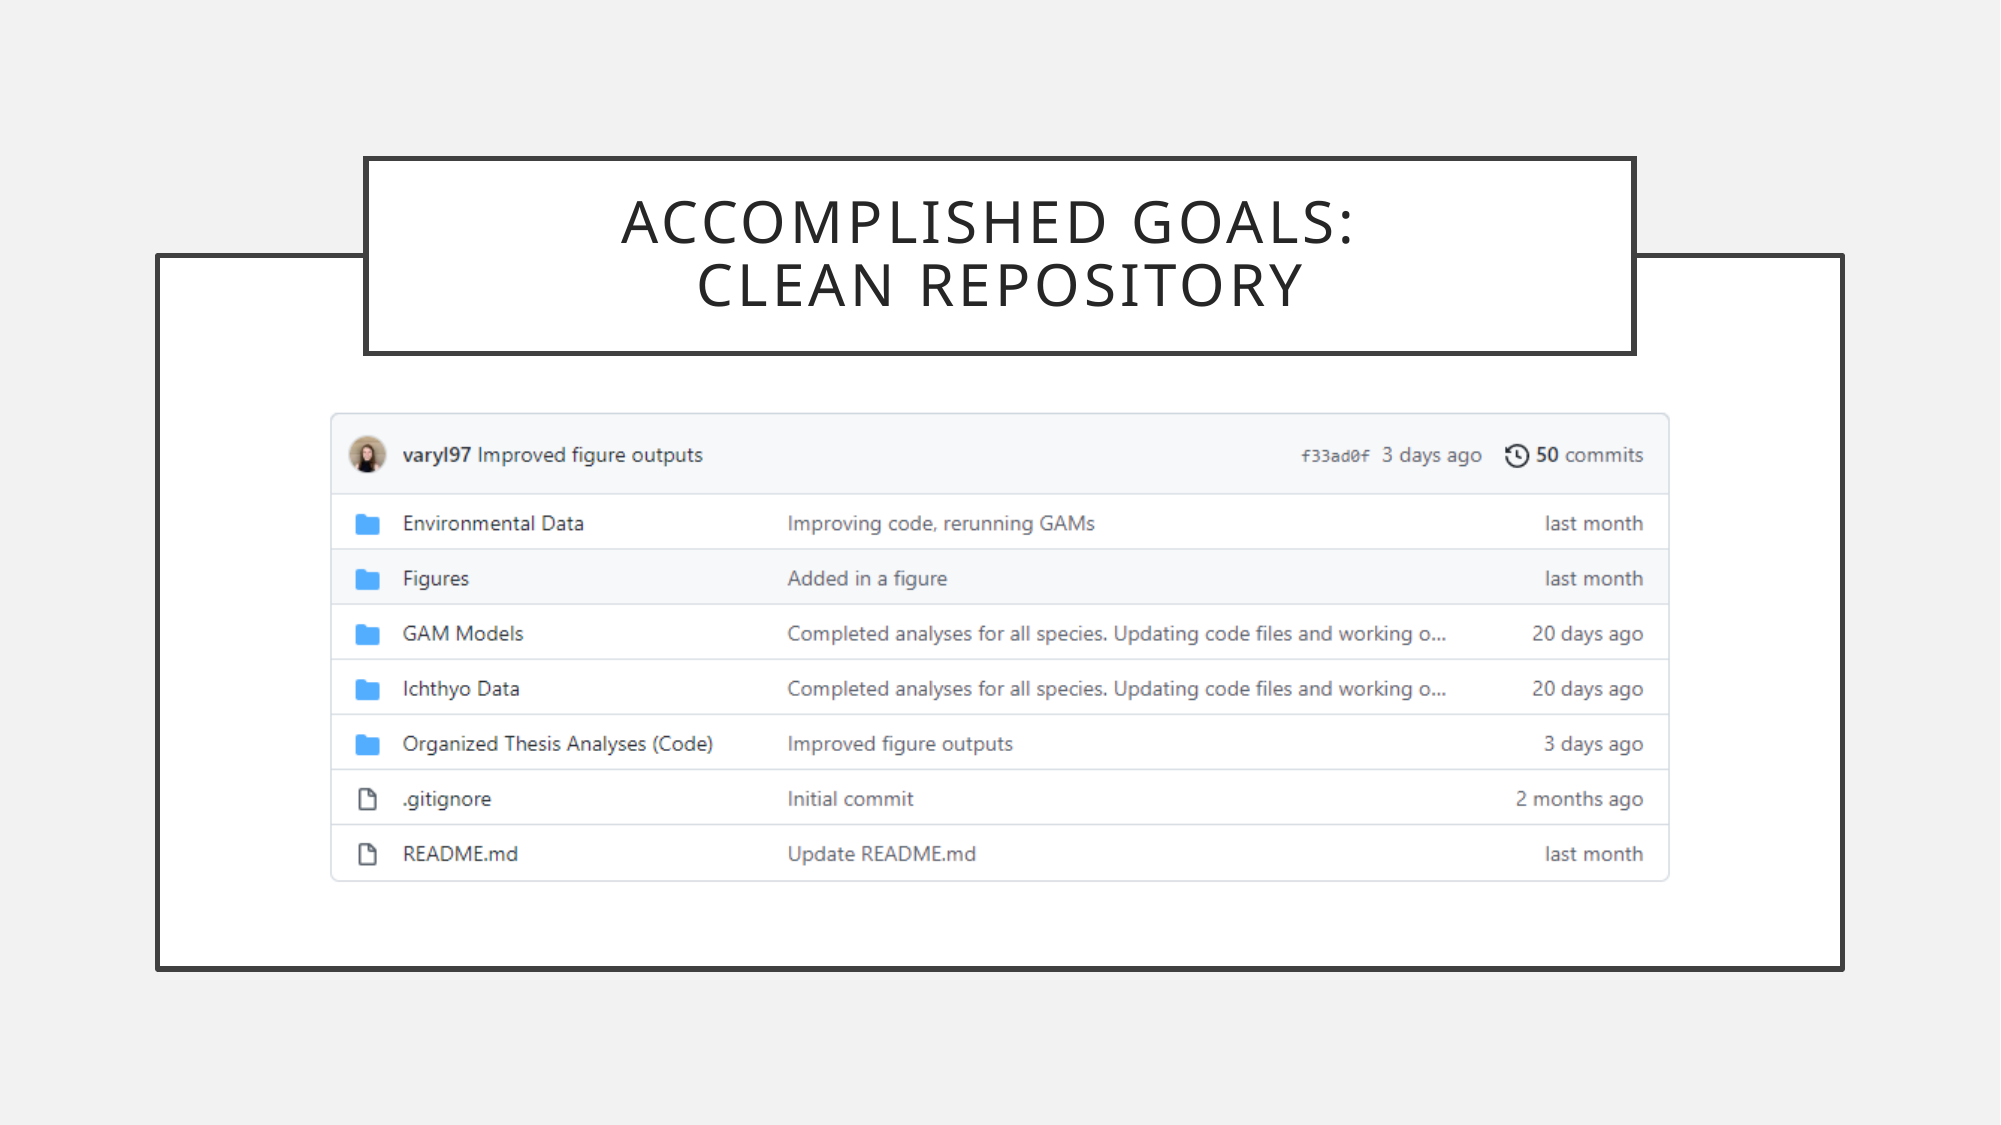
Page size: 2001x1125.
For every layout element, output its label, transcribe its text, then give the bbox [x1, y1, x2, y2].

title Accomplished goals: clean repository [363, 156, 1637, 356]
text_box [156, 255, 1843, 970]
picture [323, 407, 1679, 888]
